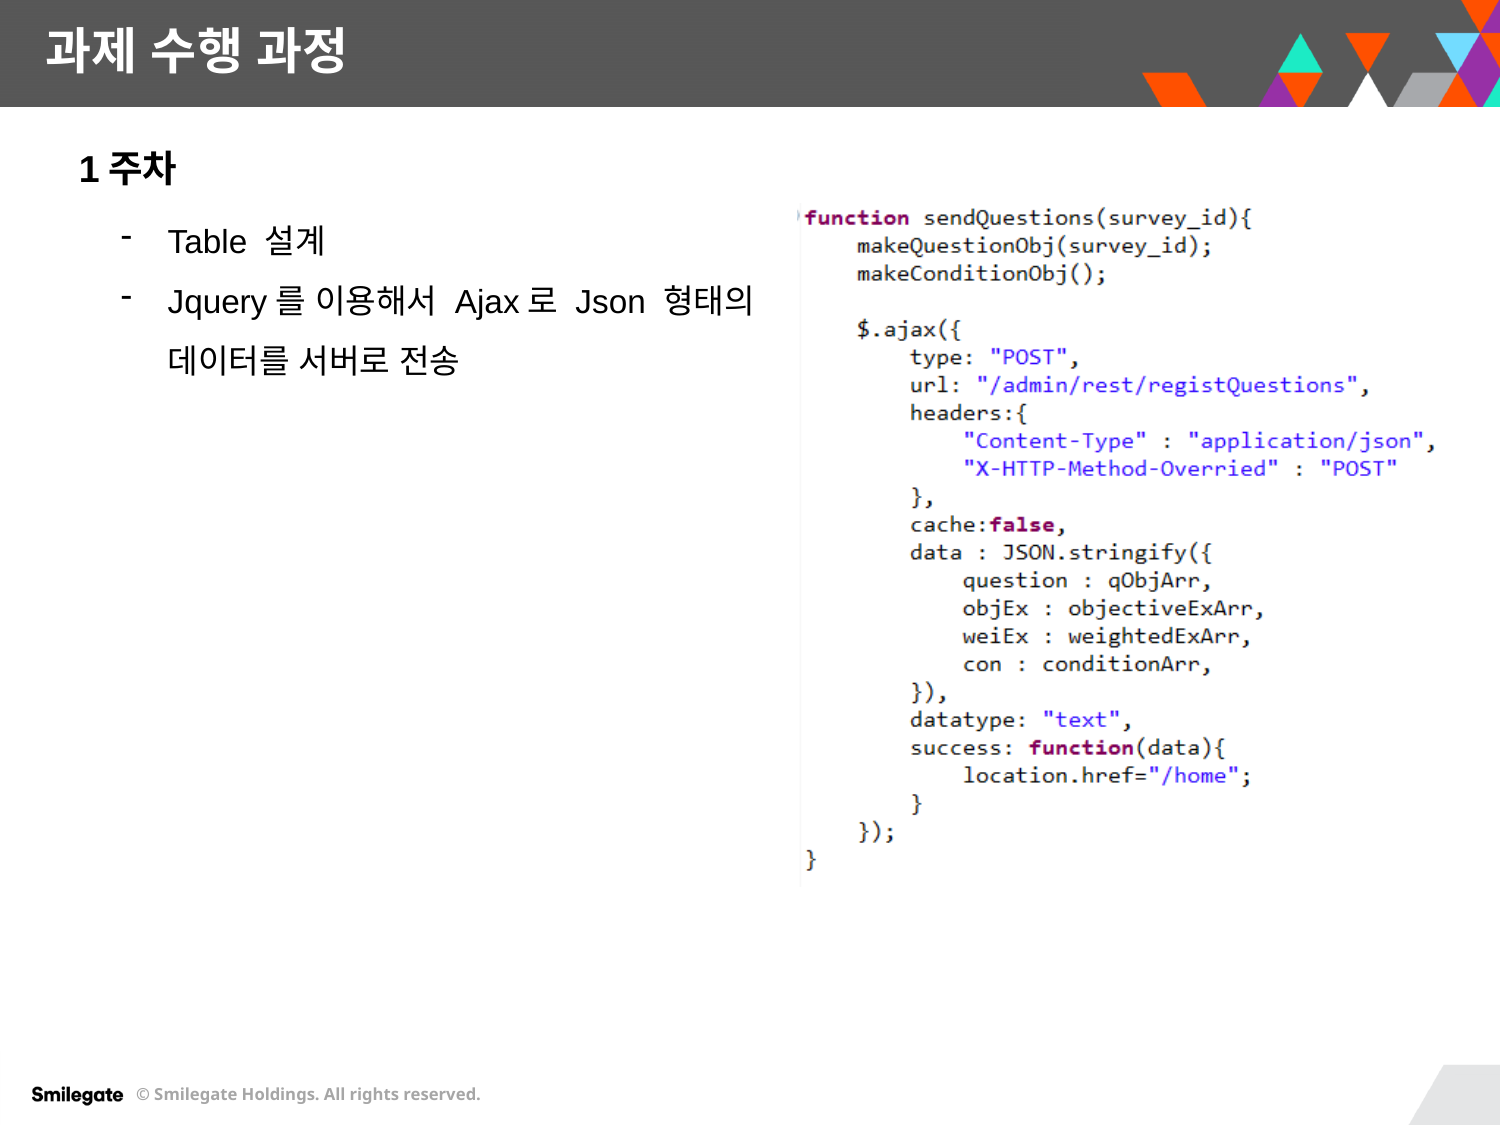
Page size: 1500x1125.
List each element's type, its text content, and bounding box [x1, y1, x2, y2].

picture [0, 0, 1500, 107]
text_box 1주차 [63, 137, 229, 198]
picture [796, 203, 1448, 888]
picture [1377, 1051, 1500, 1125]
text_box Table 설계 Jquery를 이용해서 Ajax로 Json 형태의 데이터를 서버로 전송 [105, 192, 770, 388]
picture [0, 1051, 136, 1125]
text_box 과제 수행 과정 [29, 12, 365, 88]
